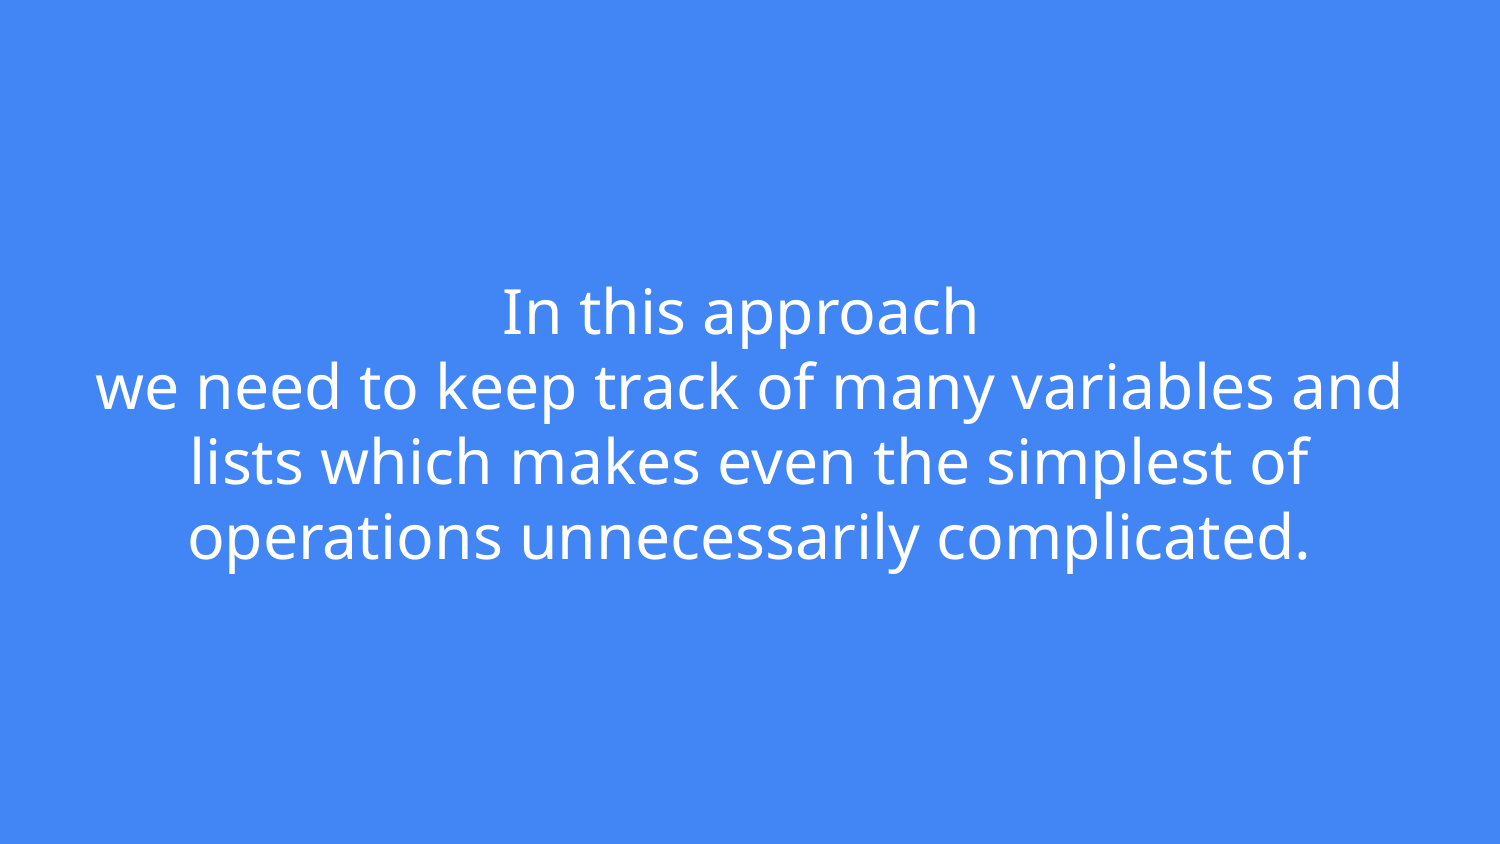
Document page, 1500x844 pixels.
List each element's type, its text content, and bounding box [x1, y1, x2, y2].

title In this approach we need to keep track of many variables and lists which makes even the simplest of operations unnecessarily complicated. [49, 137, 1451, 707]
